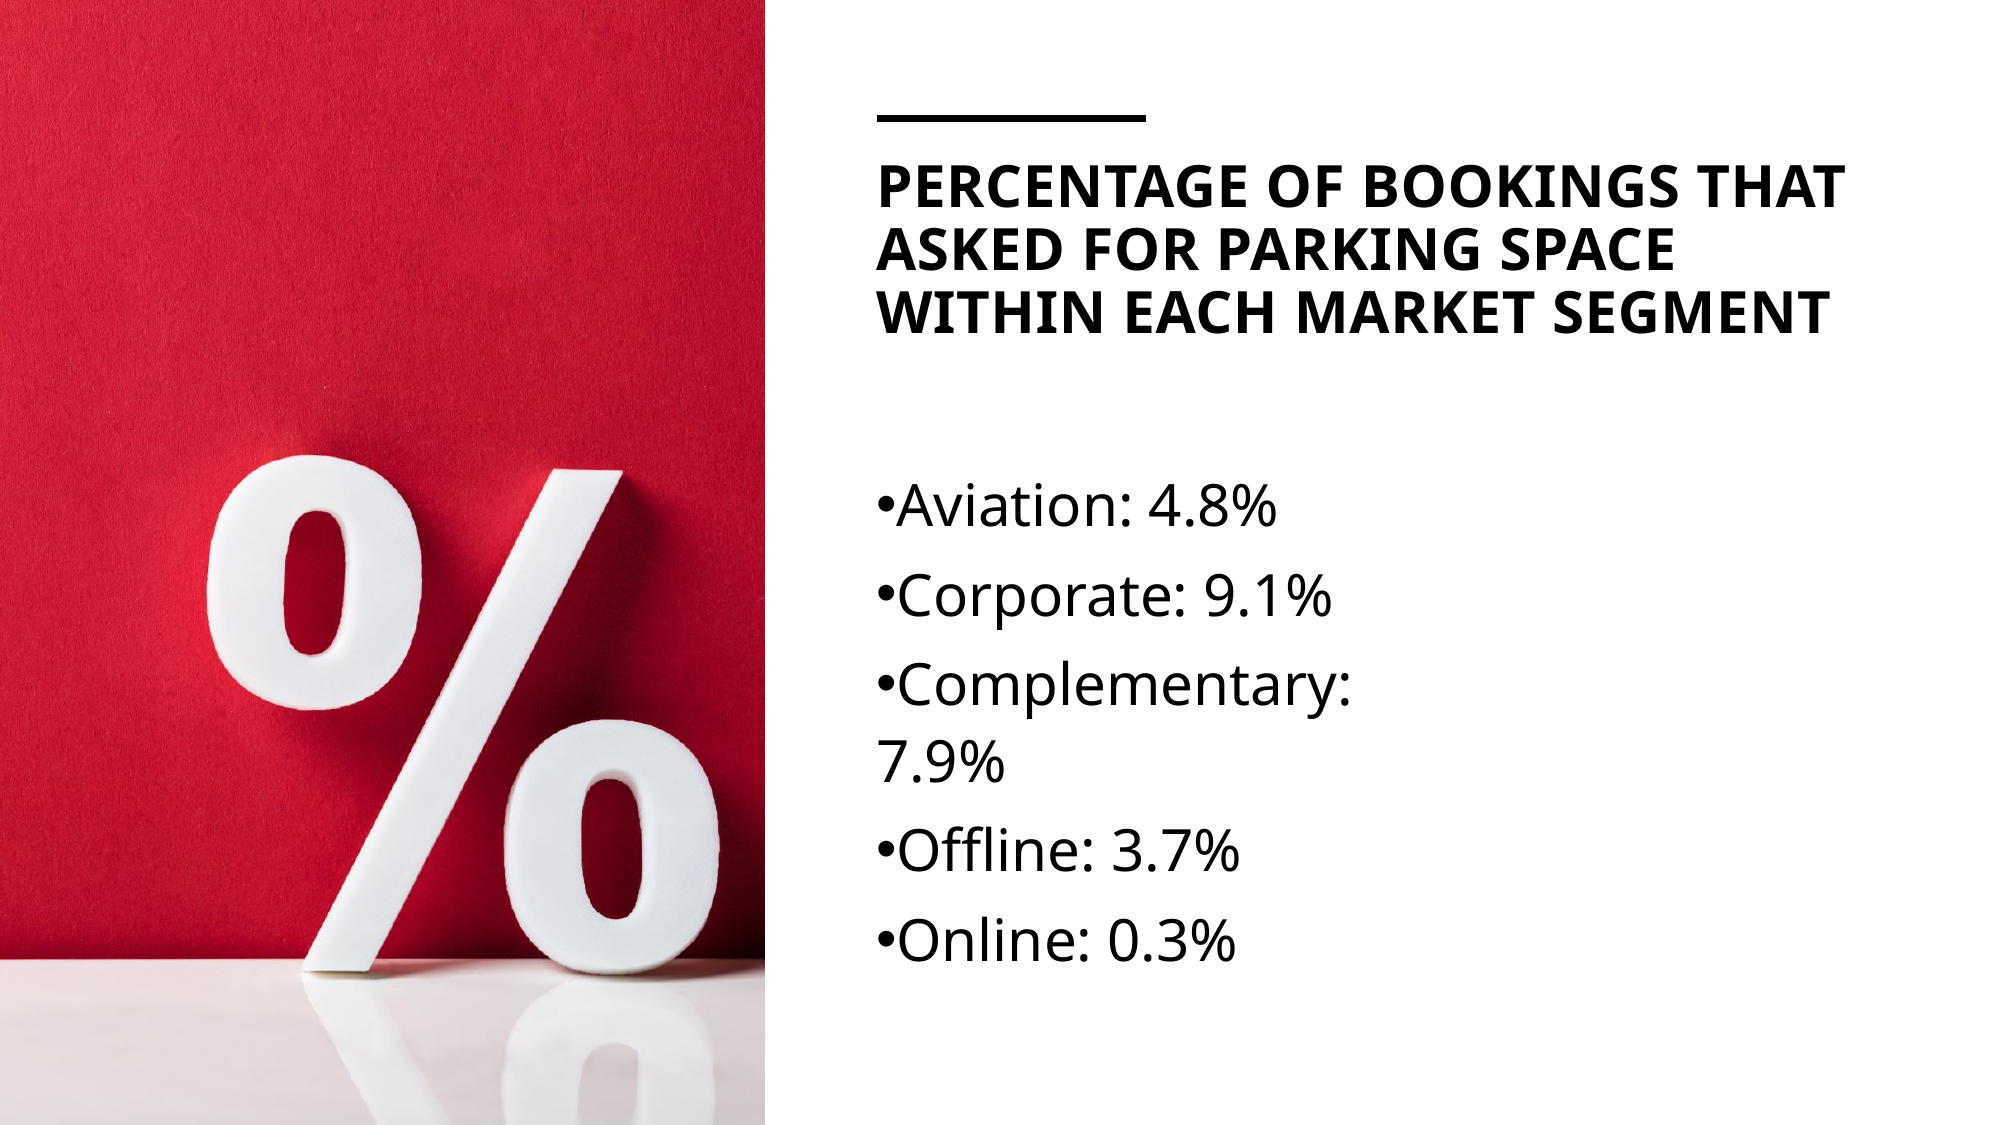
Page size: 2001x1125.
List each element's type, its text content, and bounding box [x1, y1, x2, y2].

text_box Aviation: 4.8% Corporate: 9.1% Complementary: 7.9% Offline: 3.7% Online: 0.3% [860, 453, 1486, 786]
picture [0, 0, 765, 1125]
text_box Percentage of bookings that asked for parking space within each market segment [861, 149, 1884, 365]
text_box [765, 0, 2000, 1125]
